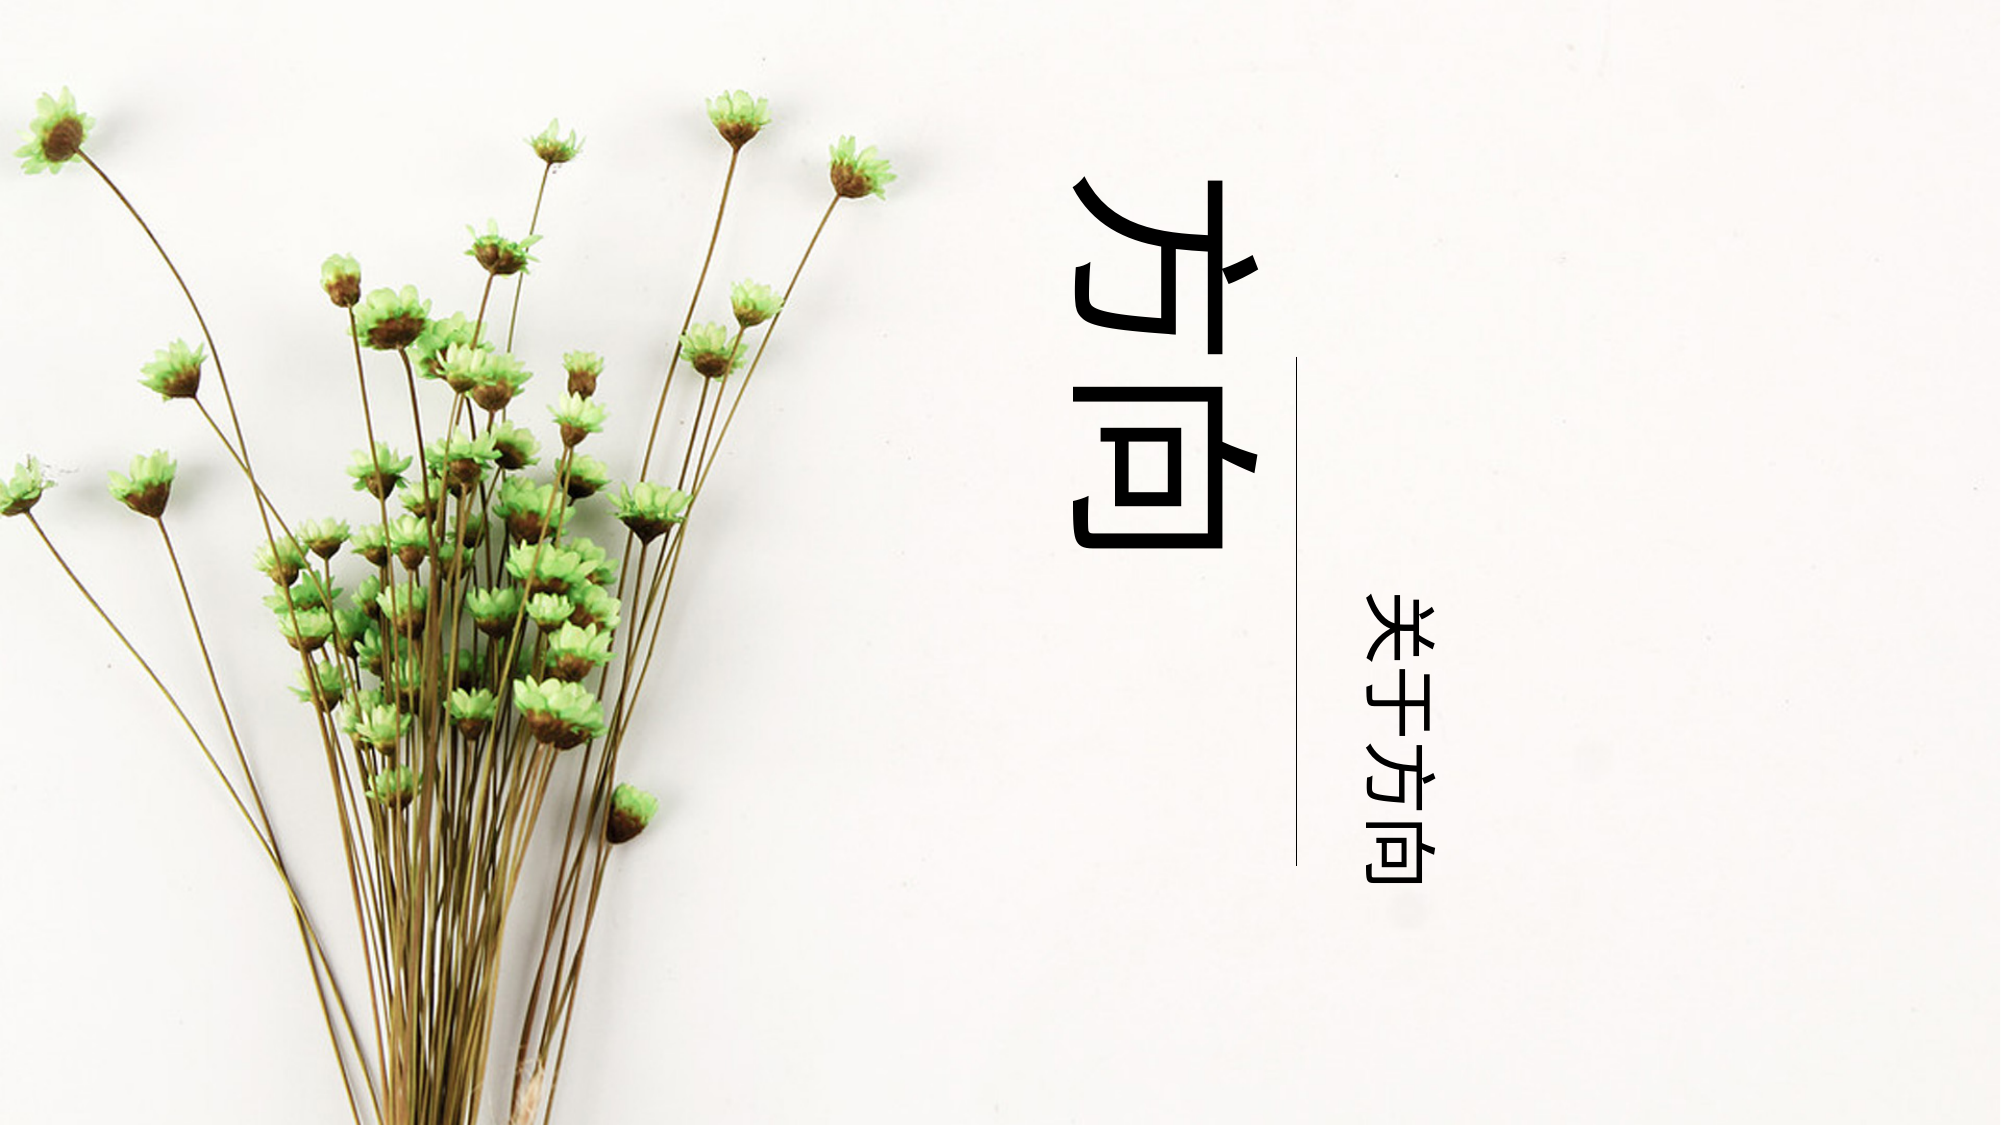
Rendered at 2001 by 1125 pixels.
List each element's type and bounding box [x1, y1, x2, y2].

text_box [1024, 152, 1456, 1056]
picture [0, 0, 2001, 1125]
